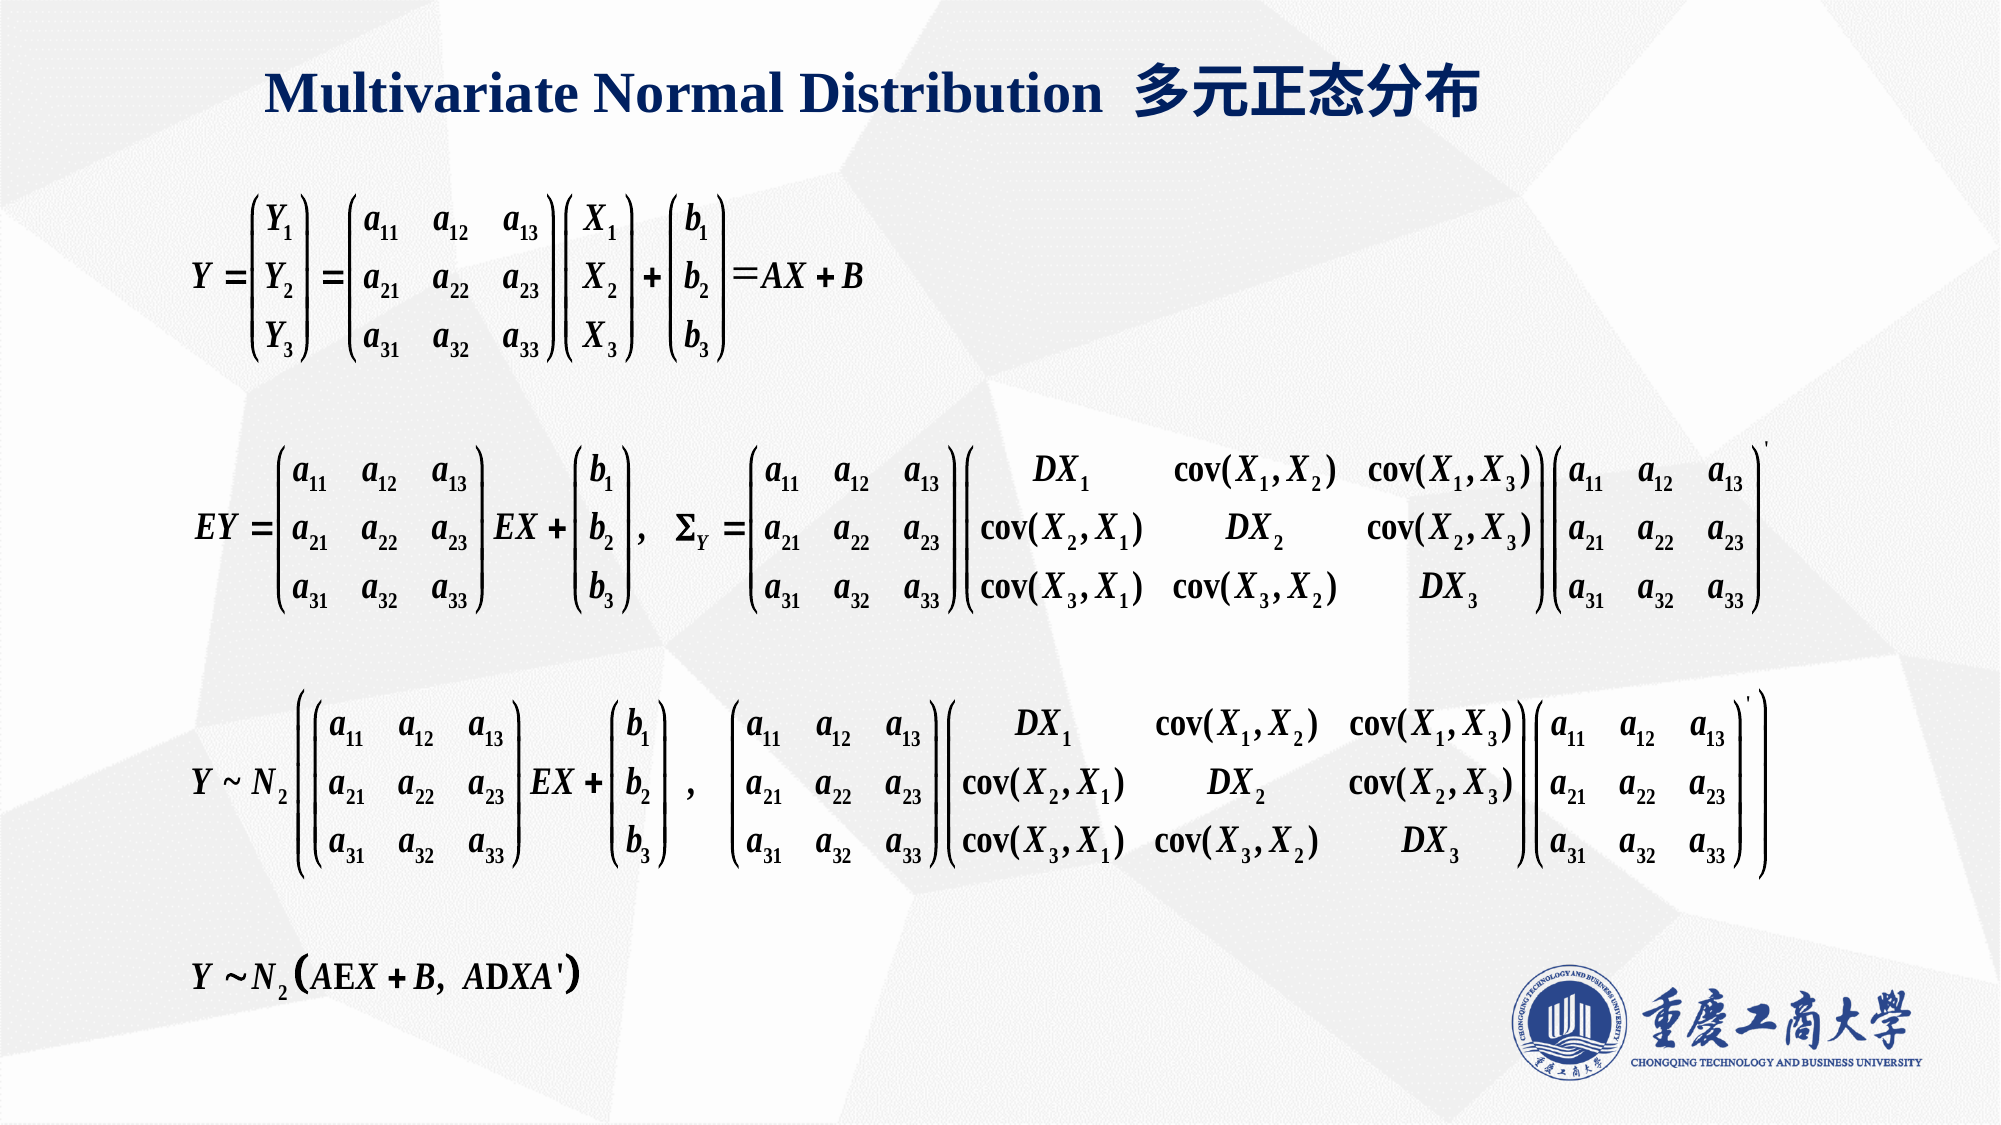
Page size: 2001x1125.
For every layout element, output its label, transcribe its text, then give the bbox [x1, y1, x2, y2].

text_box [188, 187, 1779, 1011]
picture [0, 0, 2001, 1125]
title Multivariate Normal Distribution 多元正态分布 [249, 0, 1651, 187]
